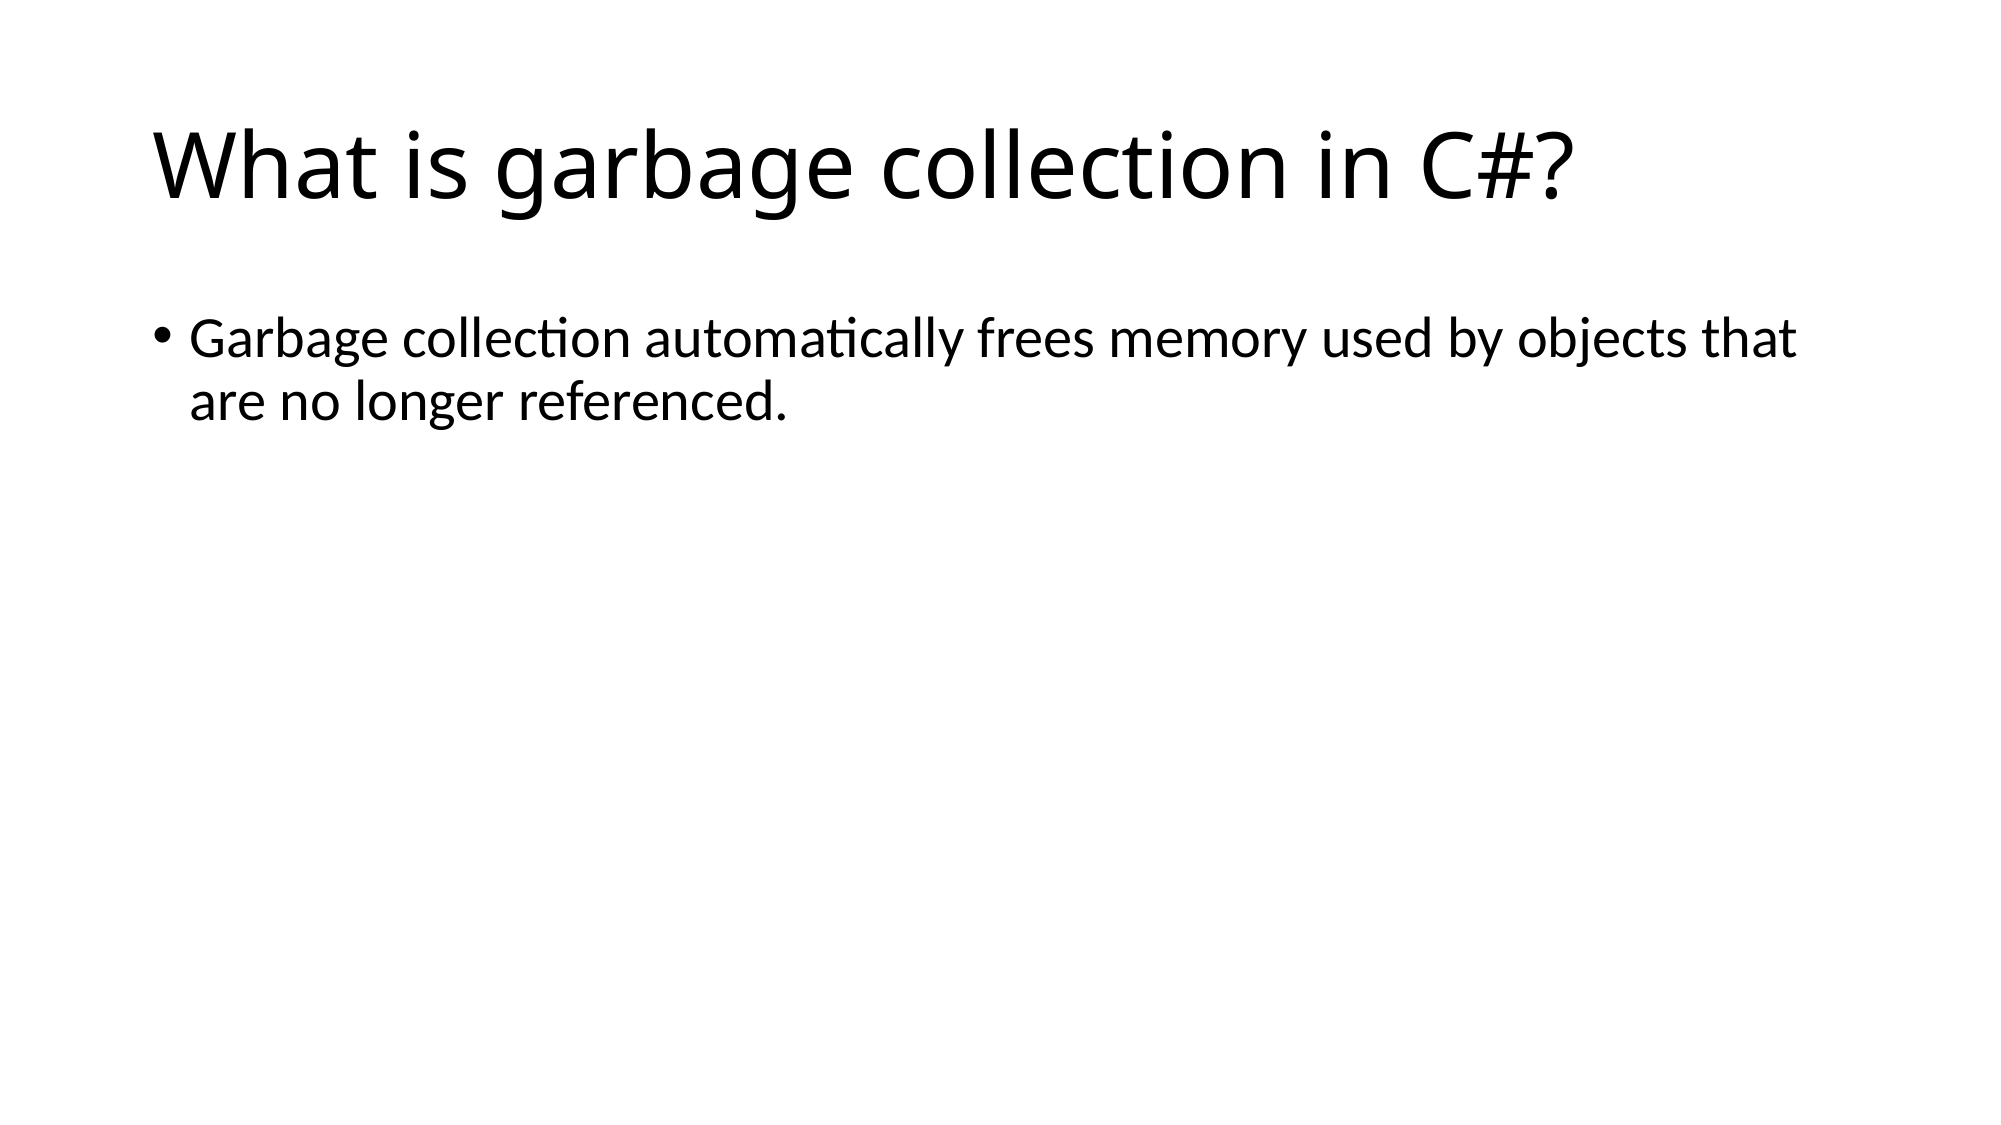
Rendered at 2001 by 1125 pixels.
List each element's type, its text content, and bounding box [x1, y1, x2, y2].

title What is garbage collection in C#? [137, 59, 1863, 278]
list Garbage collection automatically frees memory used by objects that are no longer referenced. [137, 299, 1863, 1014]
